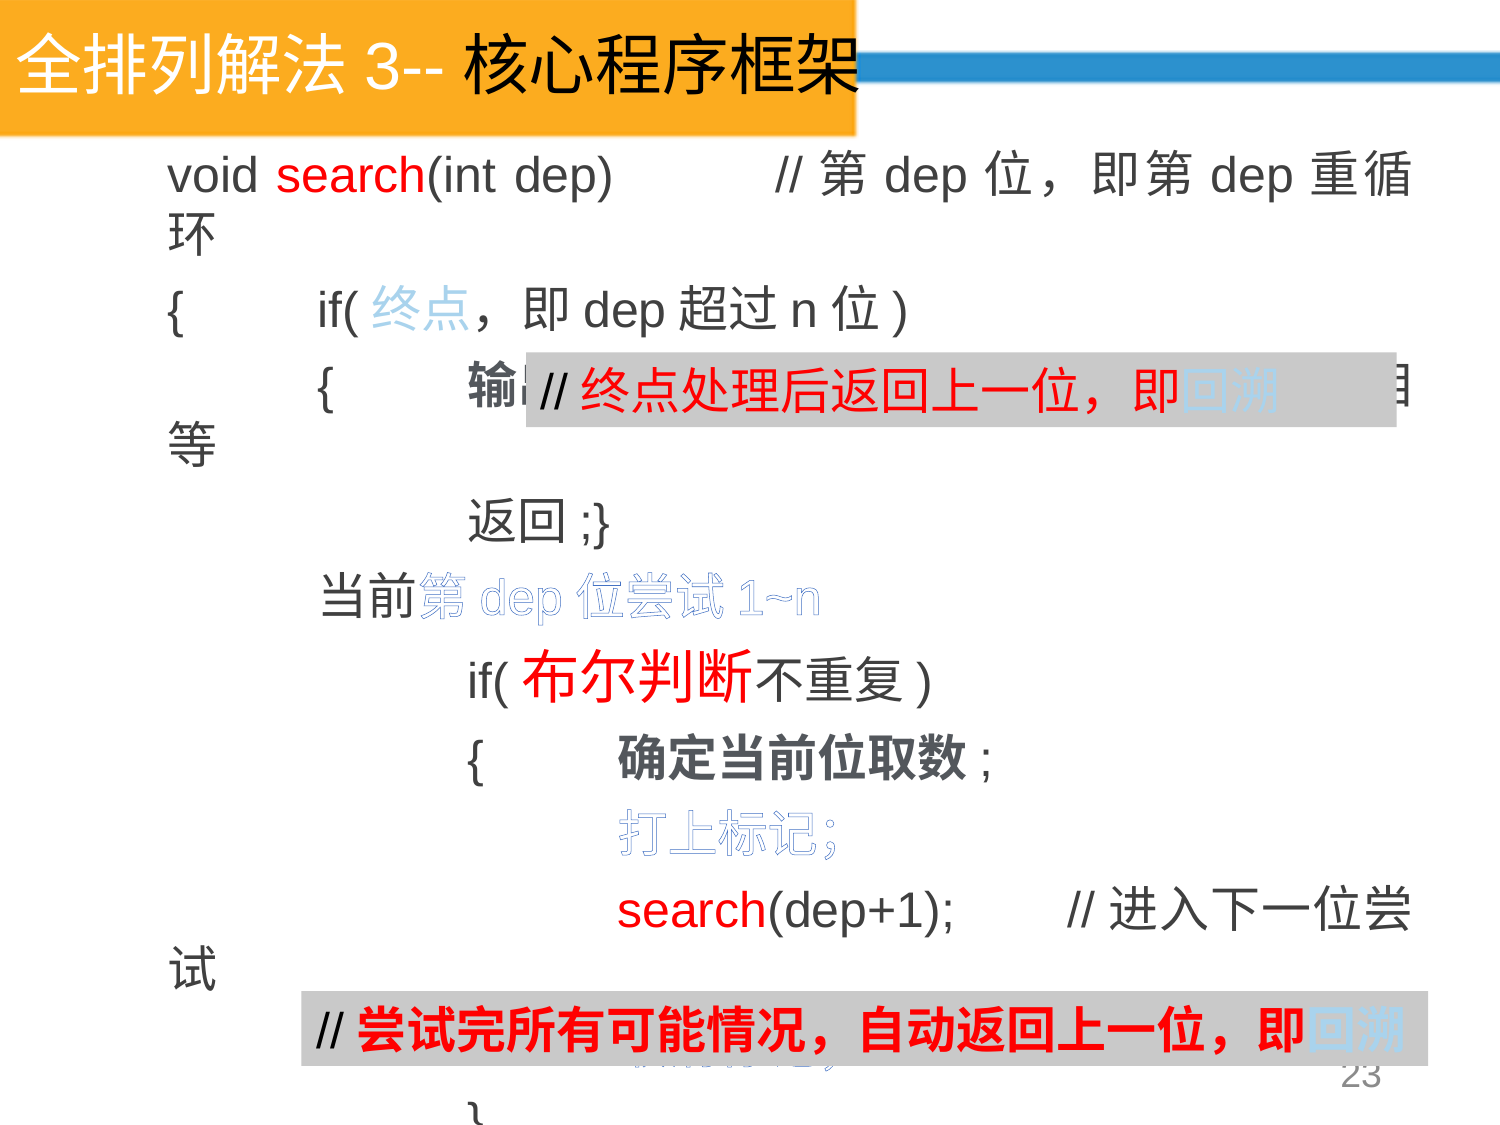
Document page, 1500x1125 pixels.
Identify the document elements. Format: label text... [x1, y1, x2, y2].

title 全排列解法3--核心程序框架 [0, 0, 1258, 136]
list void search(int dep) //第dep位，即第dep重循环 { if(终点，即dep超过n位) { 输出方案; //终点无需判断互不相等 返回;} 当前第dep位尝试1~n if(布尔判断不重复) { 确定当前位取数; 打上标记； search(dep+1); //进入下一位尝试 取消标记； } } [152, 134, 1429, 1067]
text_box //终点处理后返回上一位，即回溯 [526, 352, 1397, 428]
slide_number 23 [1059, 1066, 1397, 1103]
picture [0, 0, 1500, 1125]
text_box //尝试完所有可能情况，自动返回上一位，即回溯 [301, 991, 1429, 1066]
